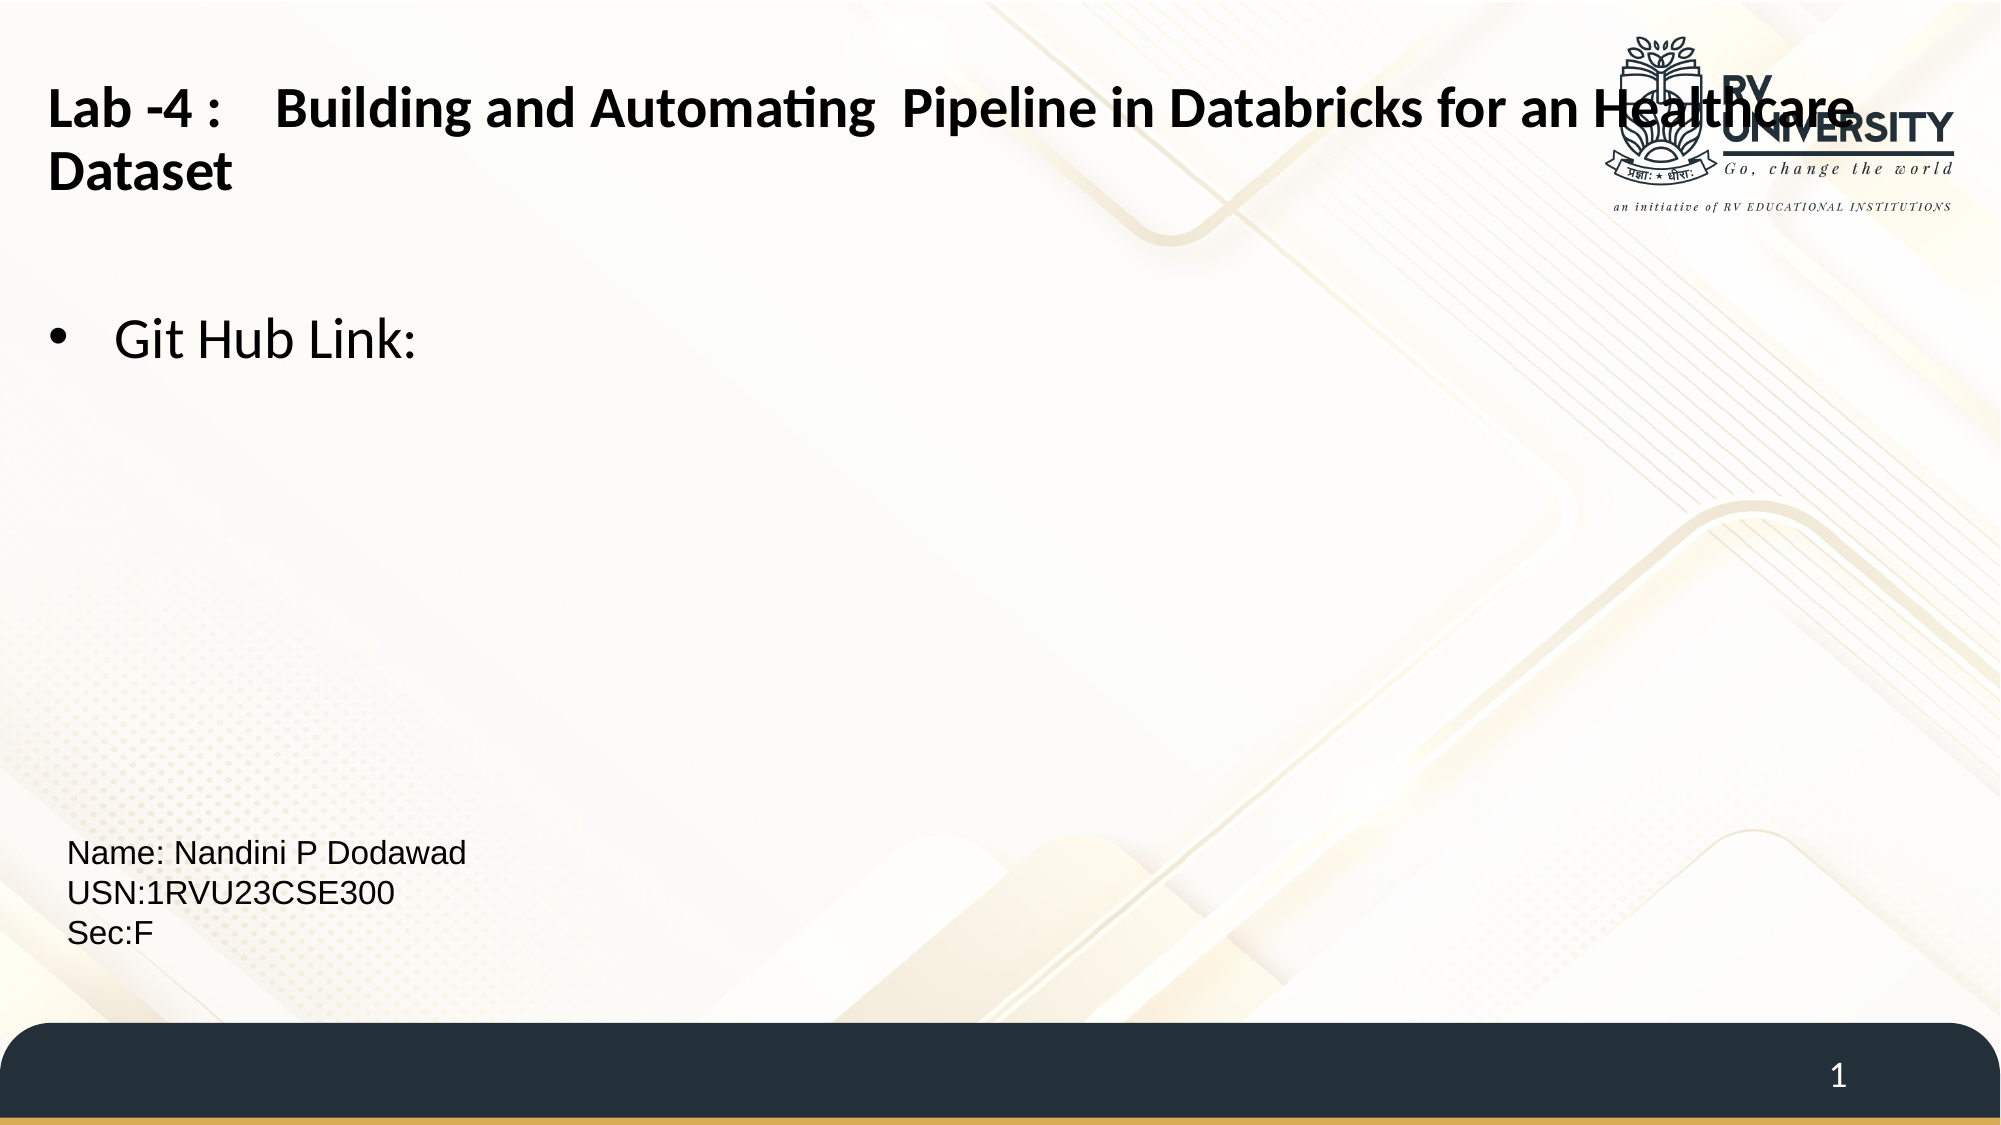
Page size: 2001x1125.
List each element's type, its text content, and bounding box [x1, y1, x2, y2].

slide_number 1 [1412, 1042, 1863, 1103]
picture [1558, 0, 2000, 248]
text_box Name: Nandini P Dodawad USN:1RVU23CSE300 Sec:F [43, 823, 546, 959]
list Lab -4 : Building and Automating Pipeline in Databricks for an Healthcare Dataset Git Hub Link: [24, 69, 1975, 784]
